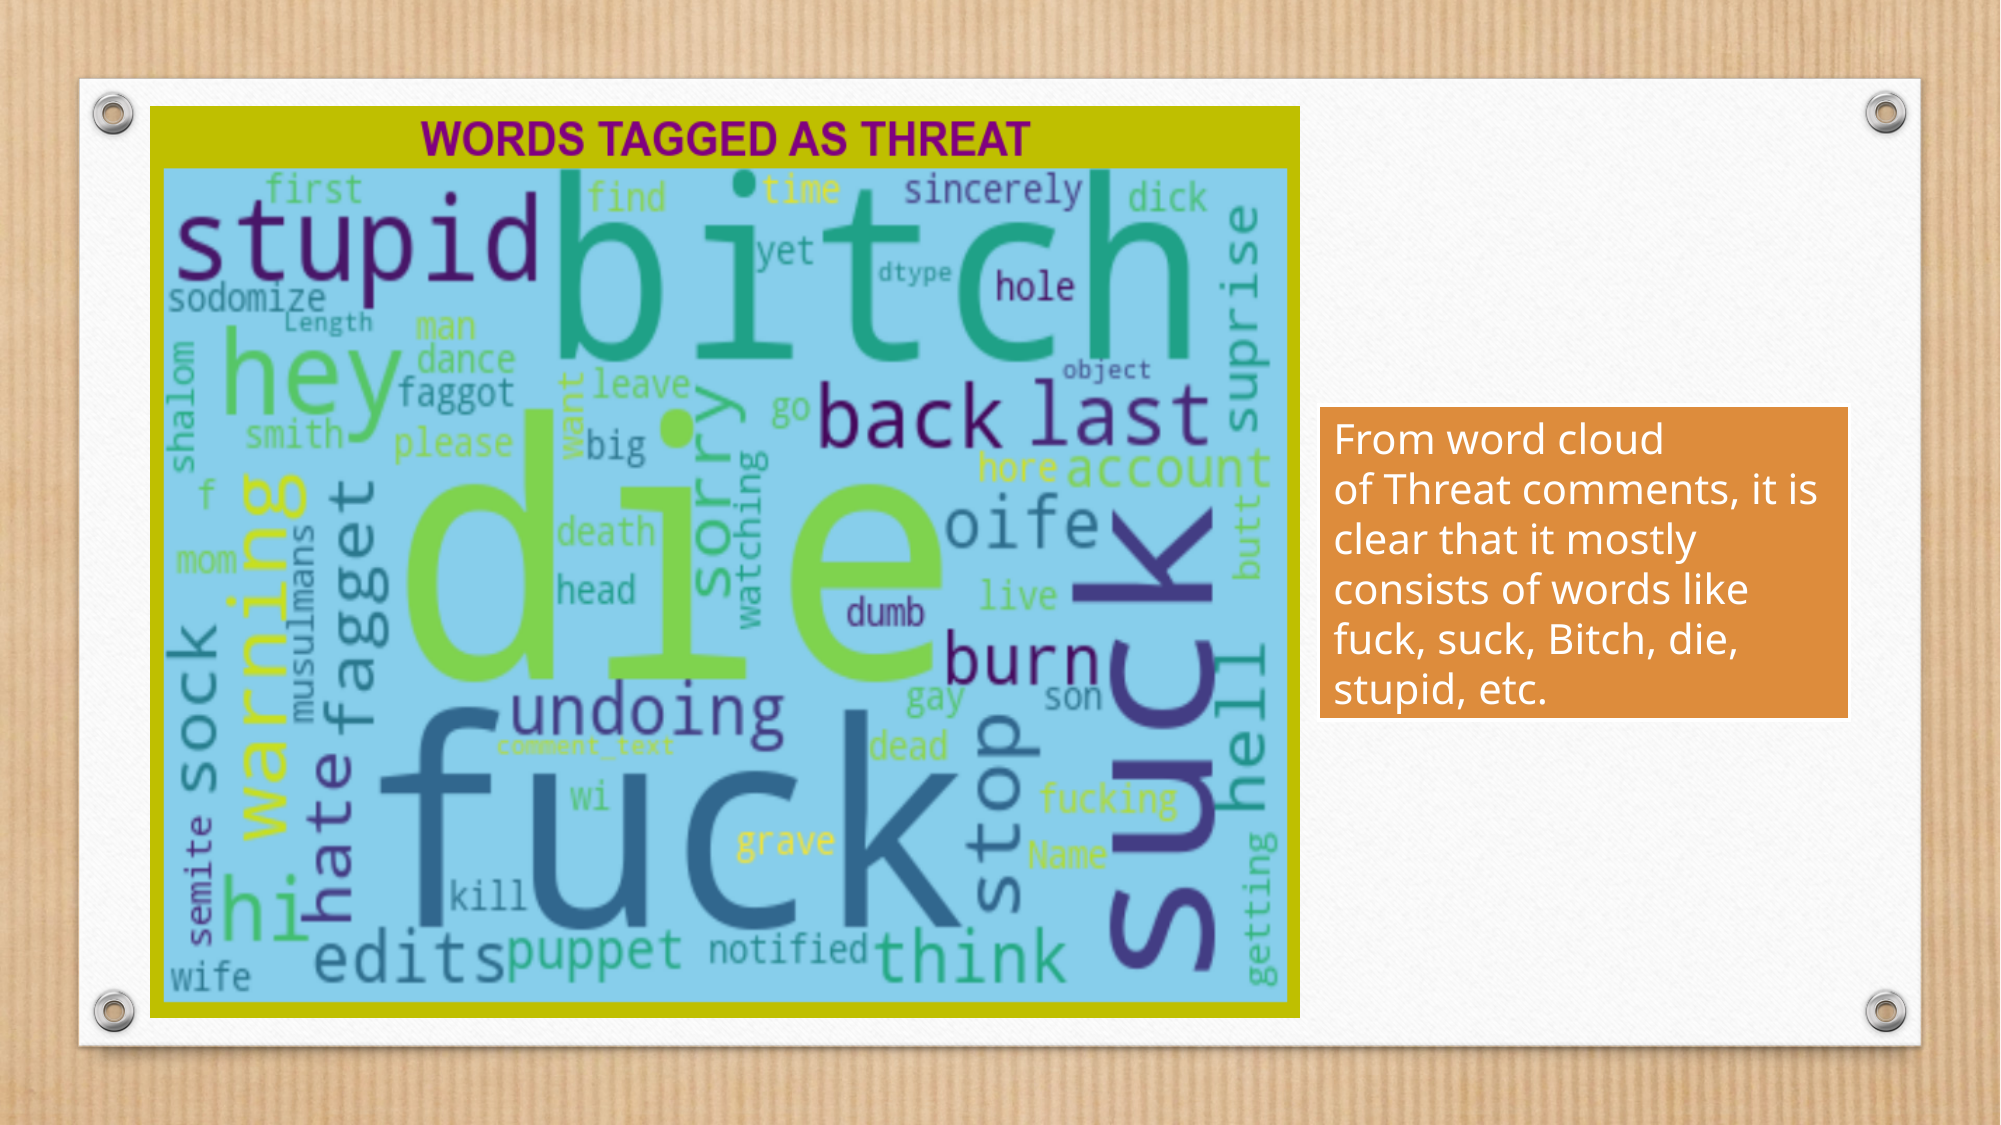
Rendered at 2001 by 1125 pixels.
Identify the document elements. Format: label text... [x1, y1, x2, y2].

picture [0, 0, 2001, 1125]
text_box From word cloud of Threat comments, it is clear that it mostly consists of words like fuck, suck, Bitch, die, stupid, etc. [1317, 403, 1851, 722]
